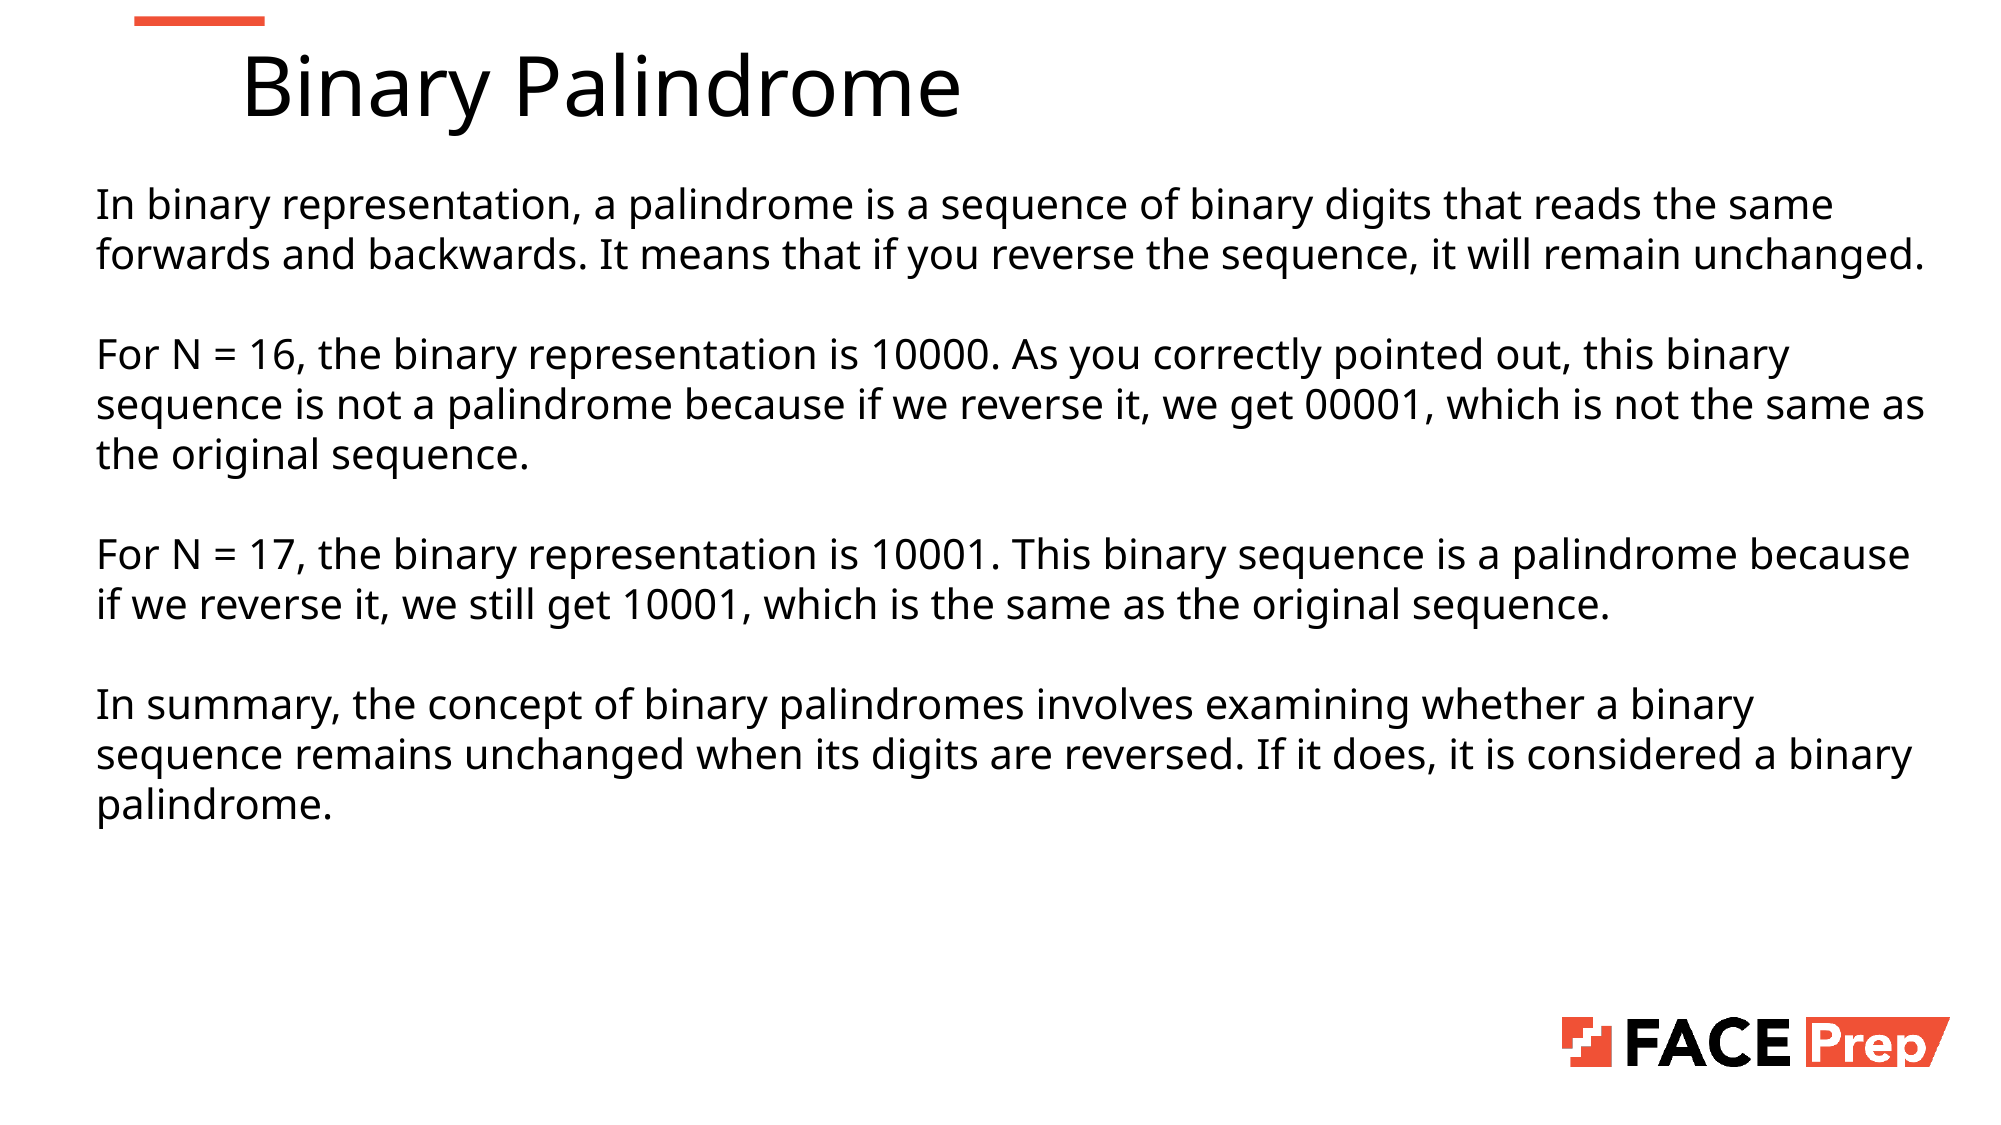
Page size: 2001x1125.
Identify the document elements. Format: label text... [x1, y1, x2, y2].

text_box [133, 15, 266, 27]
text_box Binary Palindrome [225, 25, 1893, 141]
picture [1562, 1017, 1950, 1067]
text_box In binary representation, a palindrome is a sequence of binary digits that reads the same forwards and backwards. It means that if you reverse the sequence, it will remain unchanged. For N = 16, the binary representation is 10000. As you correctly pointed out, this binary sequence is not a palindrome because if we reverse it, we get 00001, which is not the same as the original sequence. For N = 17, the binary representation is 10001. This binary sequence is a palindrome because if we reverse it, we still get 10001, which is the same as the original sequence. In summary, the concept of binary palindromes involves examining whether a binary sequence remains unchanged when its digits are reversed. If it does, it is considered a binary palindrome. [81, 170, 1950, 836]
